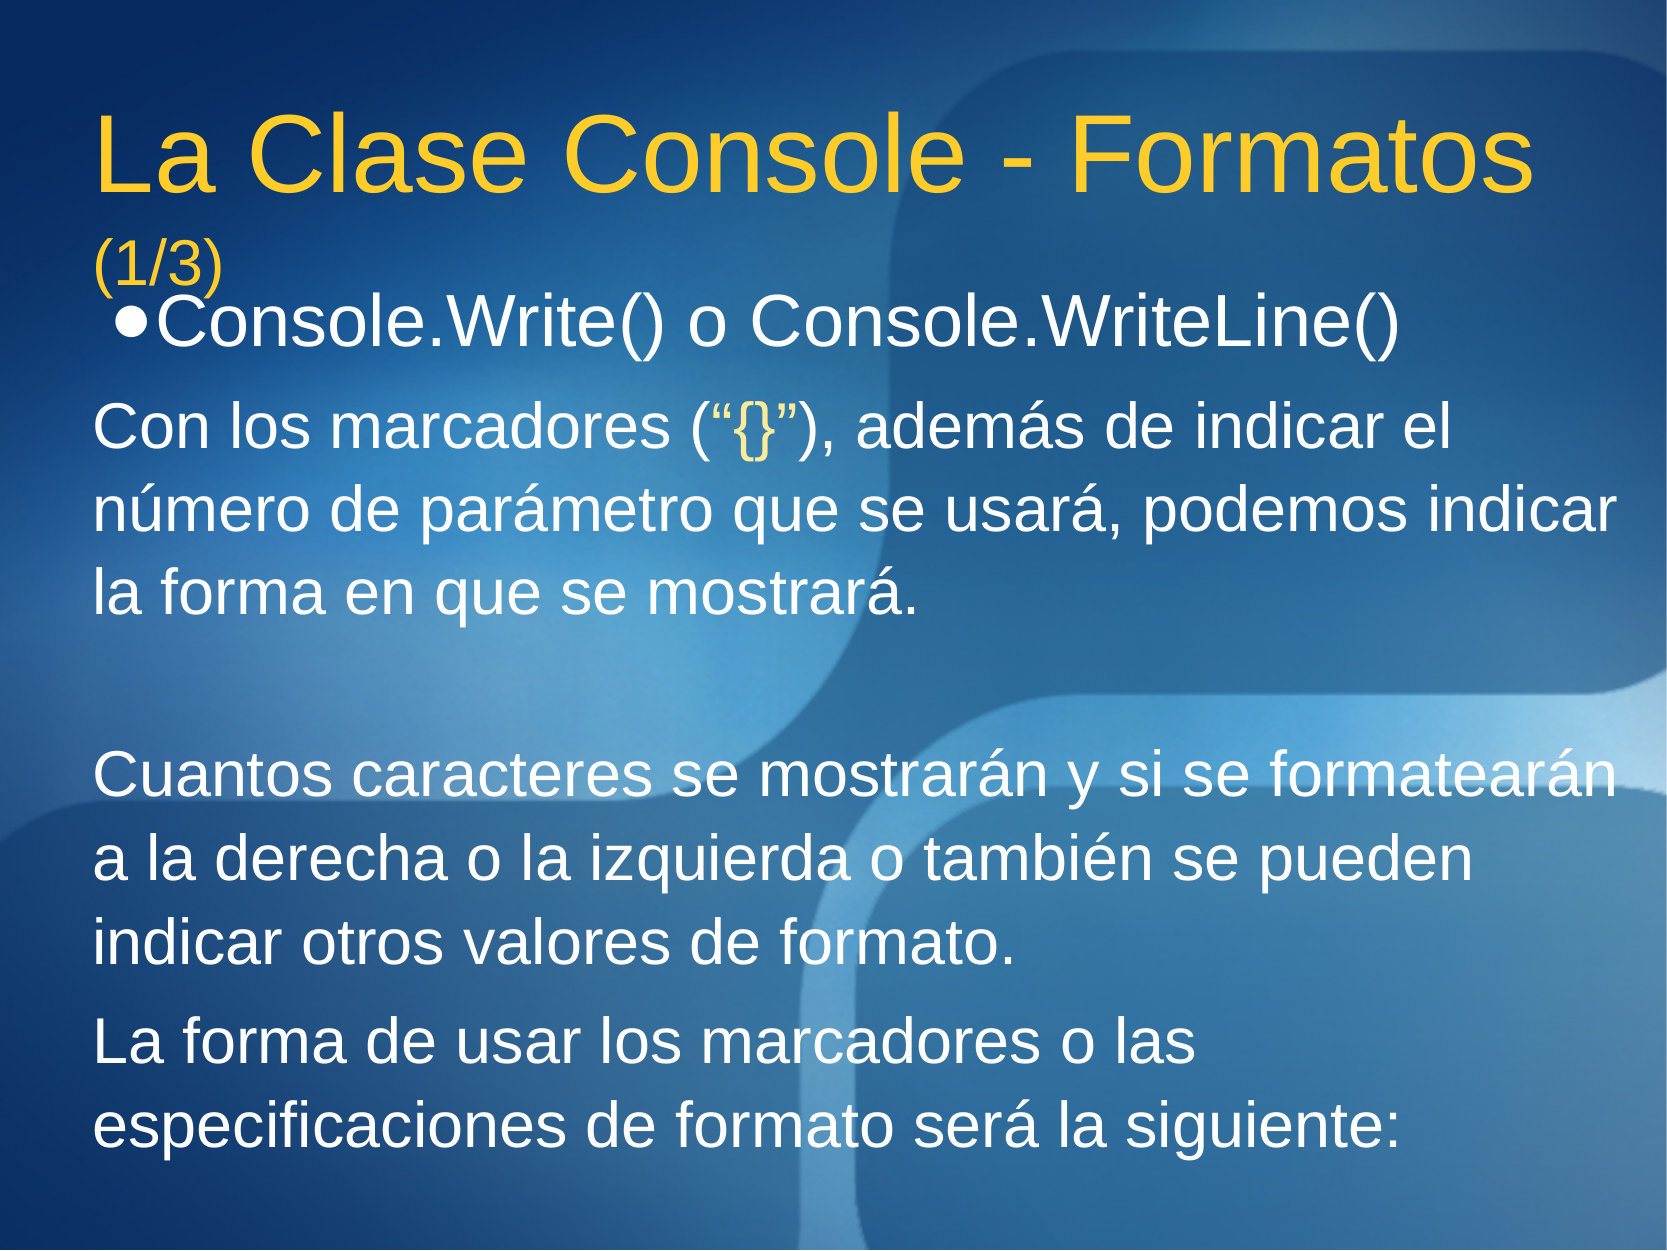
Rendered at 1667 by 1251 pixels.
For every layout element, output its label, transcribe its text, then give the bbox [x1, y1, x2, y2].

picture [0, 0, 1667, 1250]
title La Clase Console - Formatos (1/3) [86, 63, 1663, 213]
list Console.Write() o Console.WriteLine() Con los marcadores (“{}”), además de indicar el número de parámetro que se usará, podemos indicar la forma en que se mostrará. Cuantos caracteres se mostrarán y si se formatearán a la derecha o la izquierda o también se pueden indicar otros valores de formato. La forma de usar los marcadores o las especificaciones de formato será la siguiente: [86, 260, 1663, 1197]
